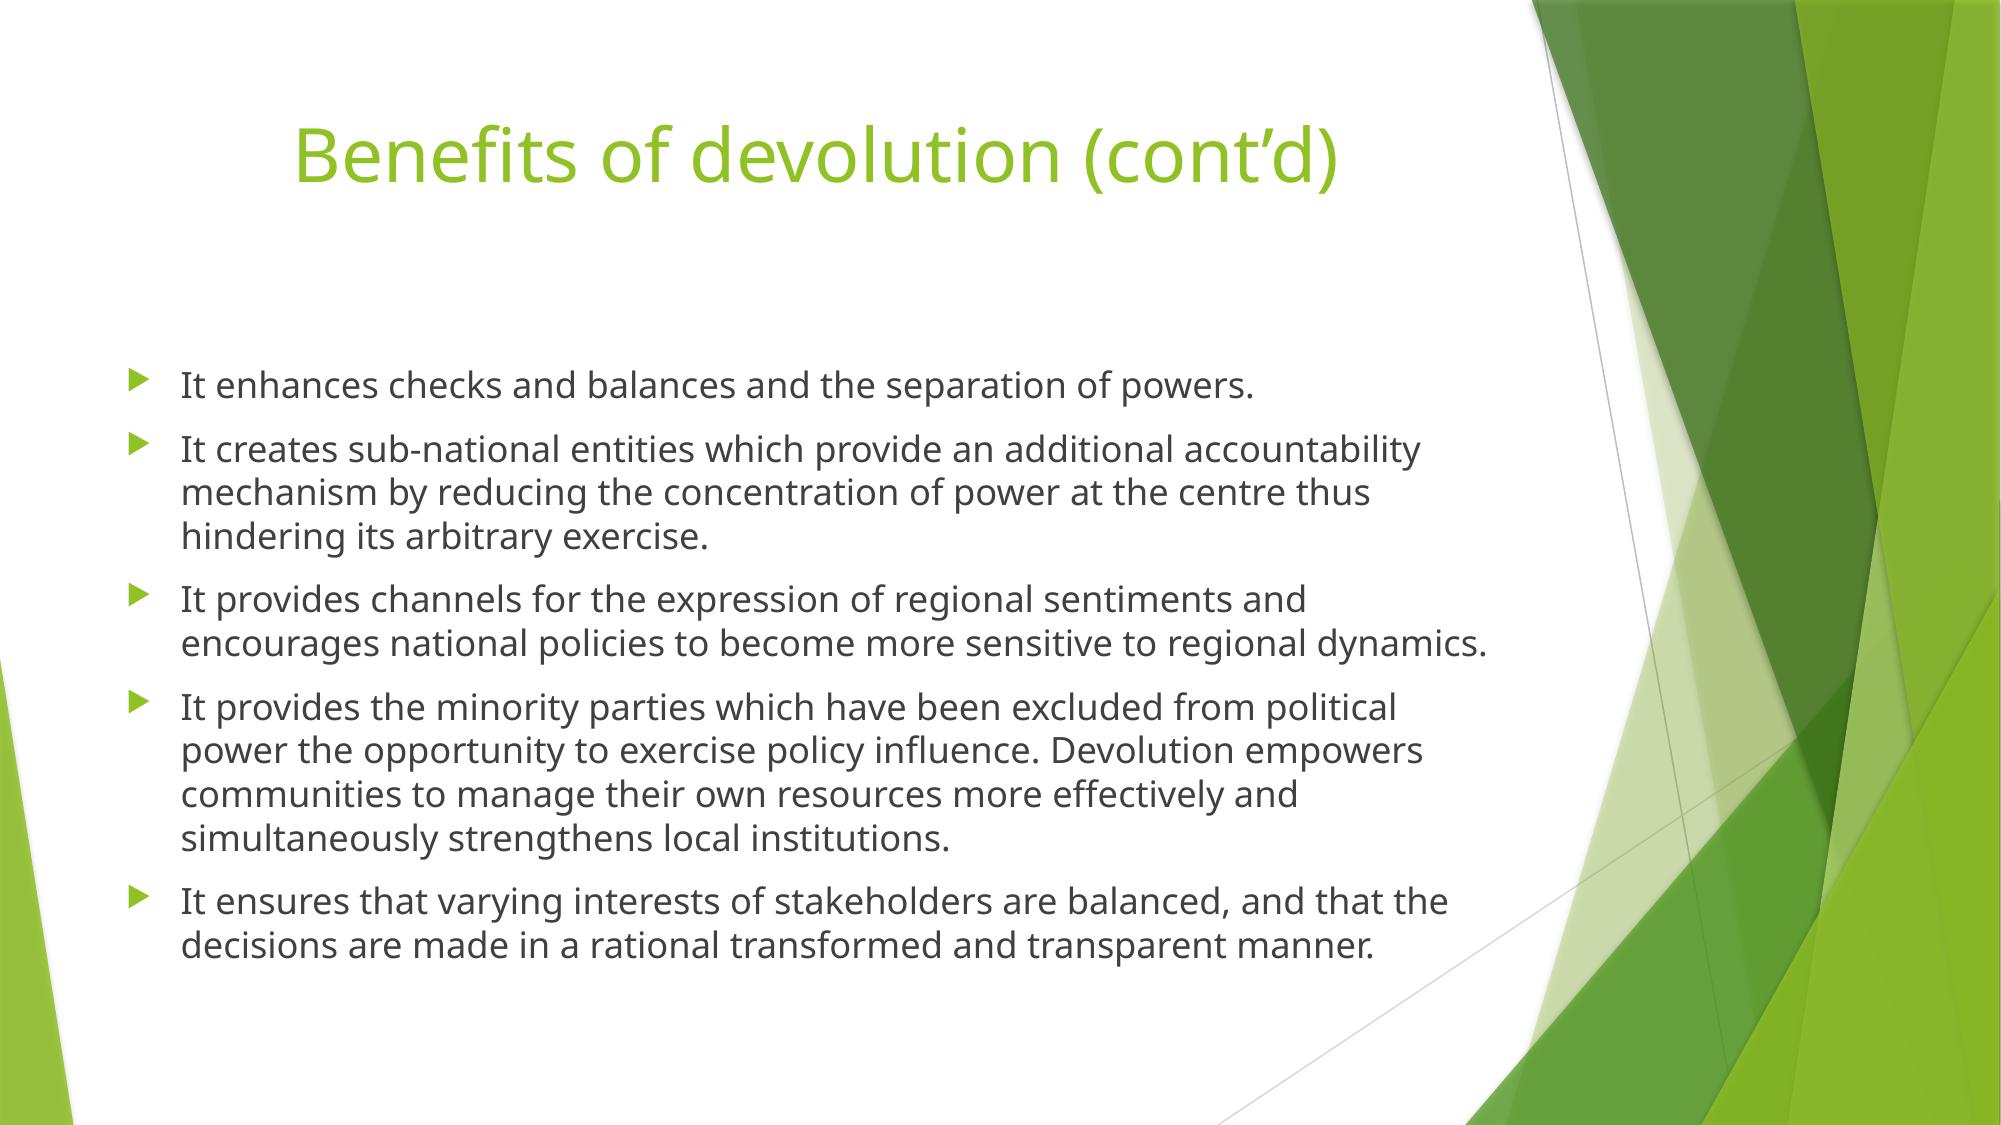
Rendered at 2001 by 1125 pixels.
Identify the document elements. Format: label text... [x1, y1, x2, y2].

list It enhances checks and balances and the separation of powers. It creates sub-national entities which provide an additional accountability mechanism by reducing the concentration of power at the centre thus hindering its arbitrary exercise. It provides channels for the expression of regional sentiments and encourages national policies to become more sensitive to regional dynamics. It provides the minority parties which have been excluded from political power the opportunity to exercise policy influence. Devolution empowers communities to manage their own resources more effectively and simultaneously strengthens local institutions. It ensures that varying interests of stakeholders are balanced, and that the decisions are made in a rational transformed and transparent manner. [111, 354, 1522, 992]
title Benefits of devolution (cont’d) [111, 99, 1522, 317]
